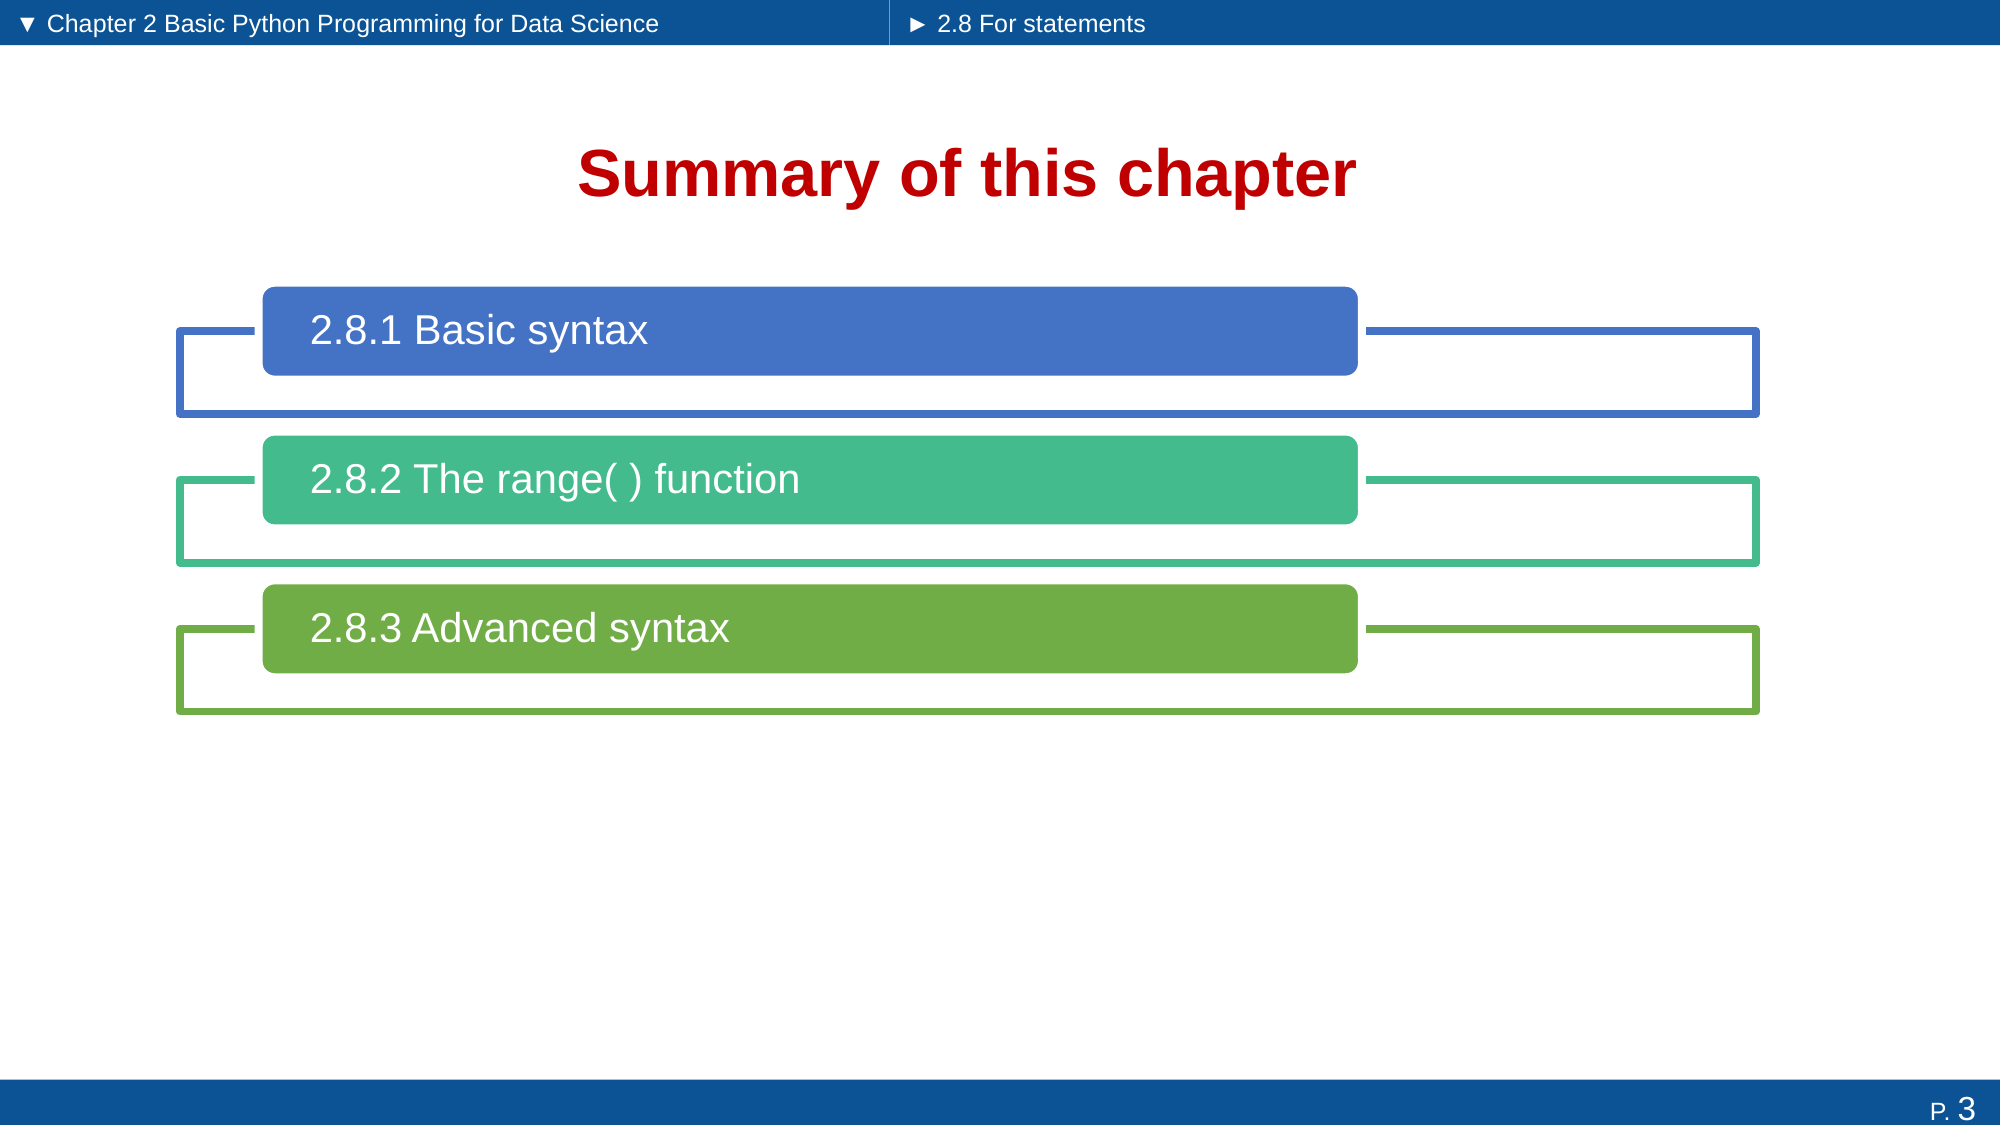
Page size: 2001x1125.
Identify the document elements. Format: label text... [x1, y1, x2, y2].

list ▼ Chapter 2 Basic Python Programming for Data Science [0, 0, 725, 43]
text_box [179, 278, 1756, 716]
title Summary of this chapter [376, 101, 1560, 238]
list ► 2.8 For statements [890, 0, 1276, 43]
